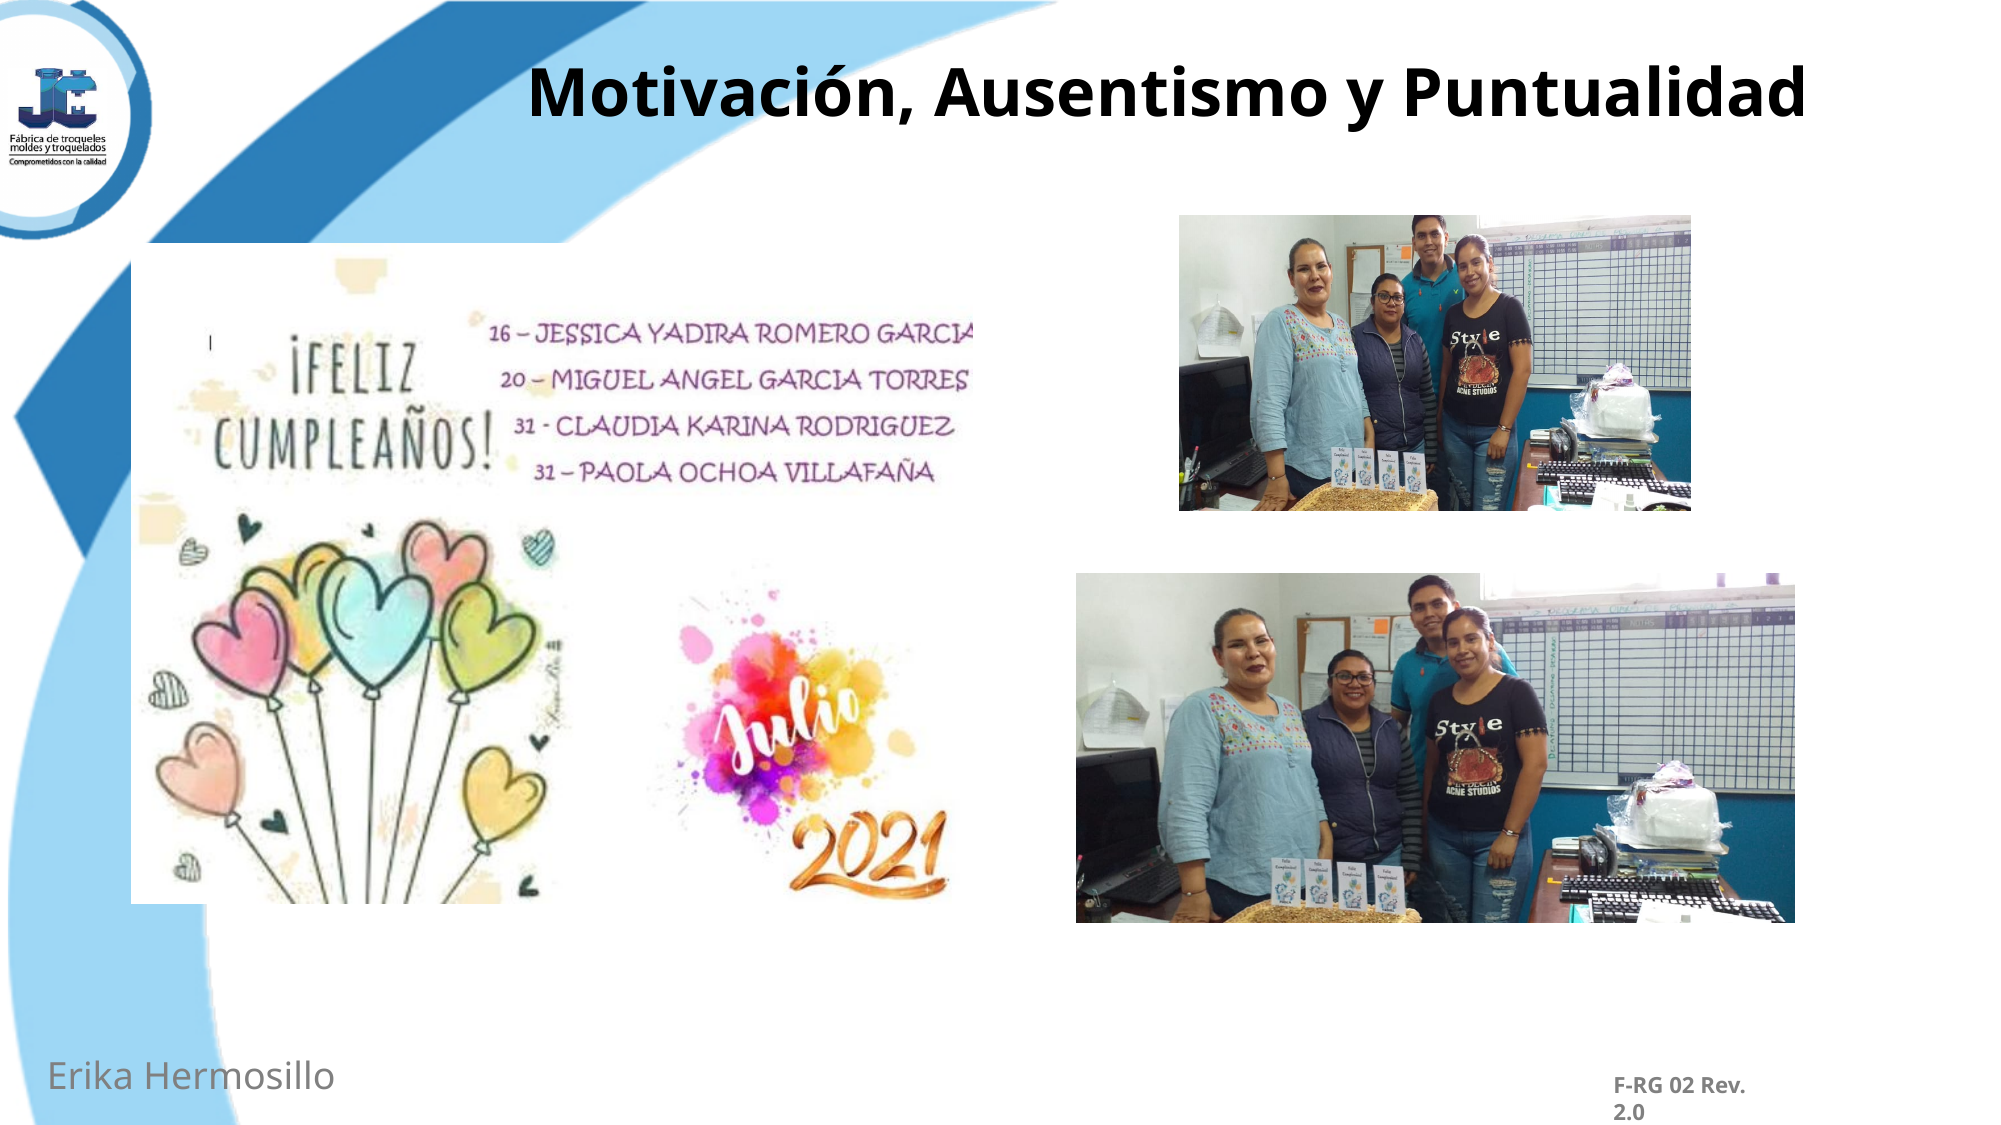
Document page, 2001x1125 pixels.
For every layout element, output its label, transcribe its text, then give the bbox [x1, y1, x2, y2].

picture [0, 0, 1880, 1123]
subtitle Motivación, Ausentismo y Puntualidad [511, 42, 2000, 216]
text_box Erika Hermosillo [32, 1044, 361, 1105]
